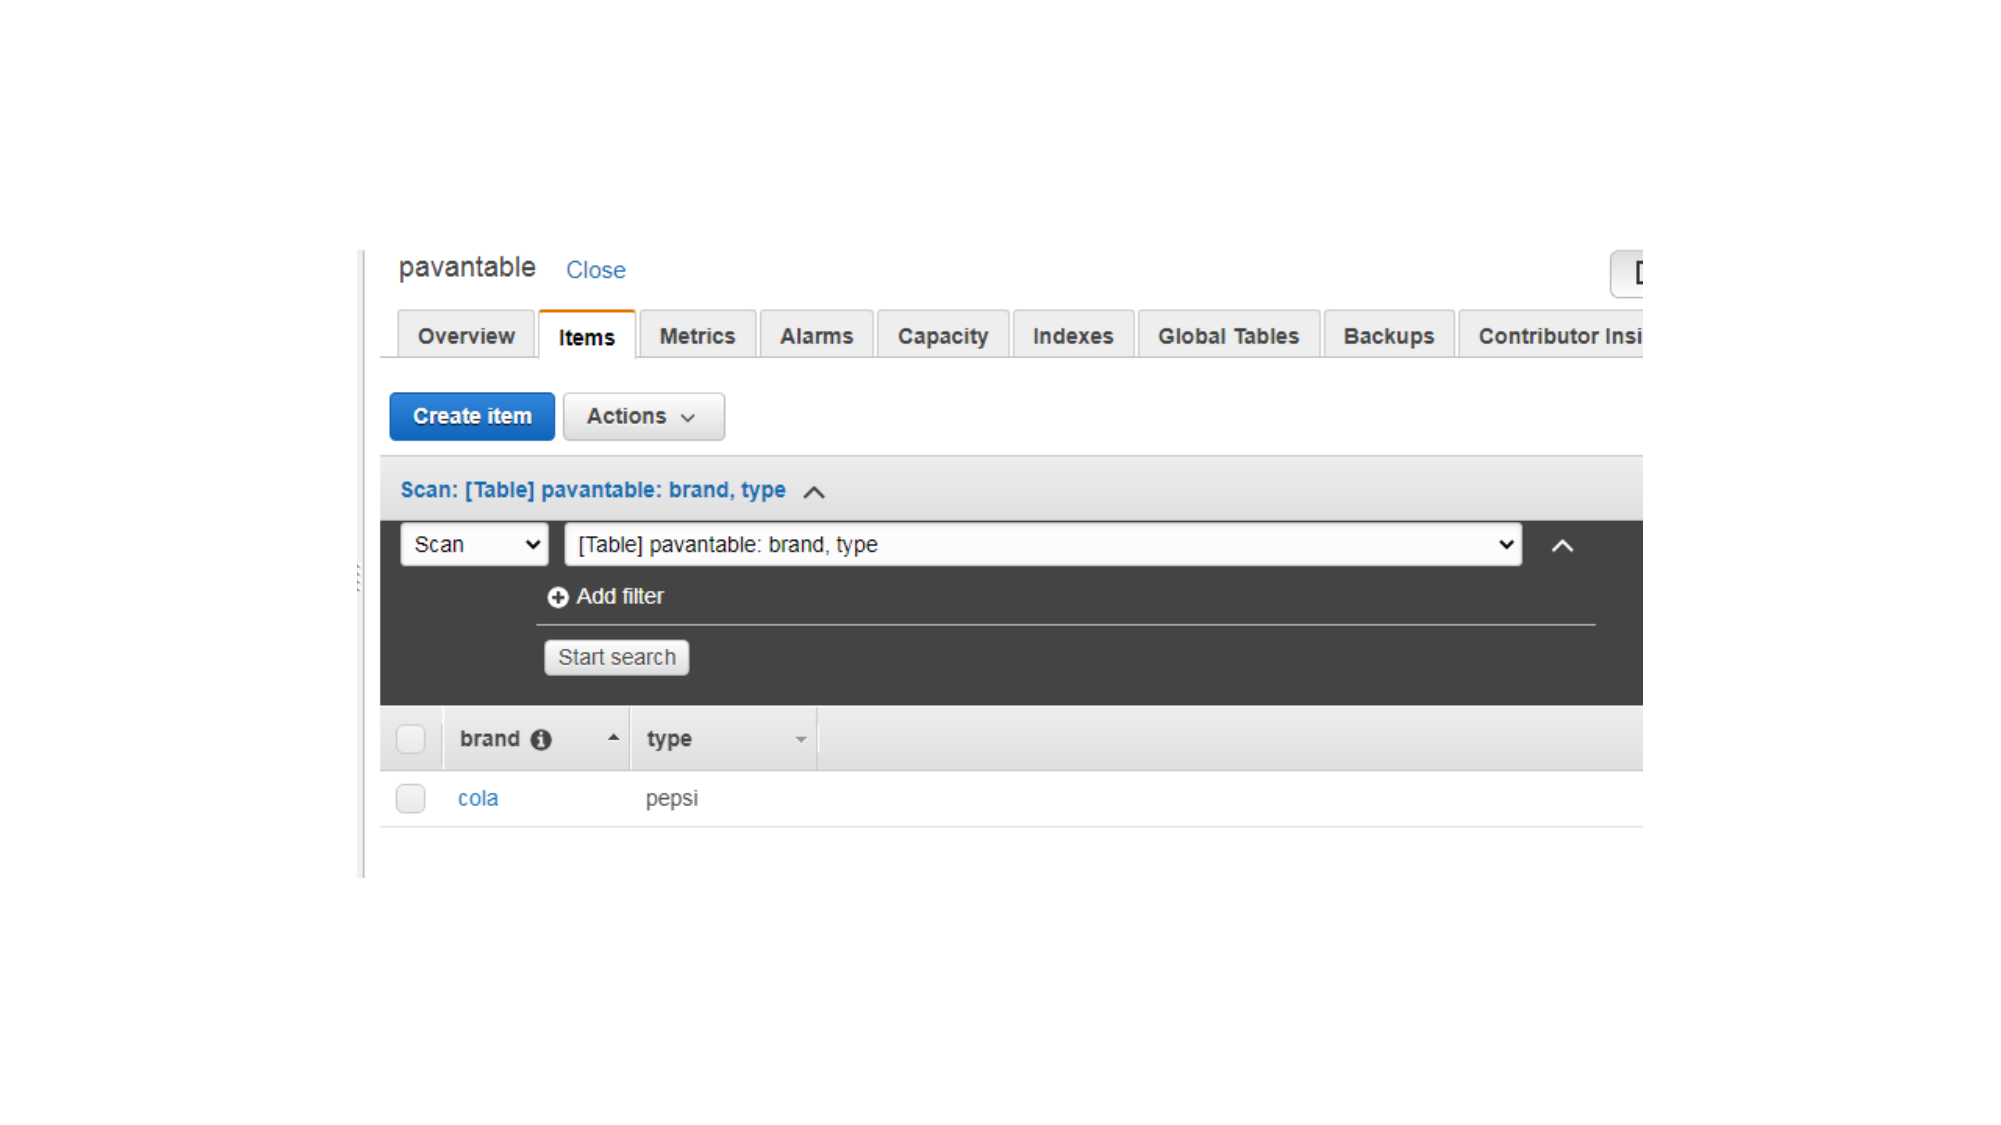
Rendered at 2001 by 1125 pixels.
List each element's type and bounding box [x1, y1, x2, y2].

picture [357, 247, 1643, 878]
